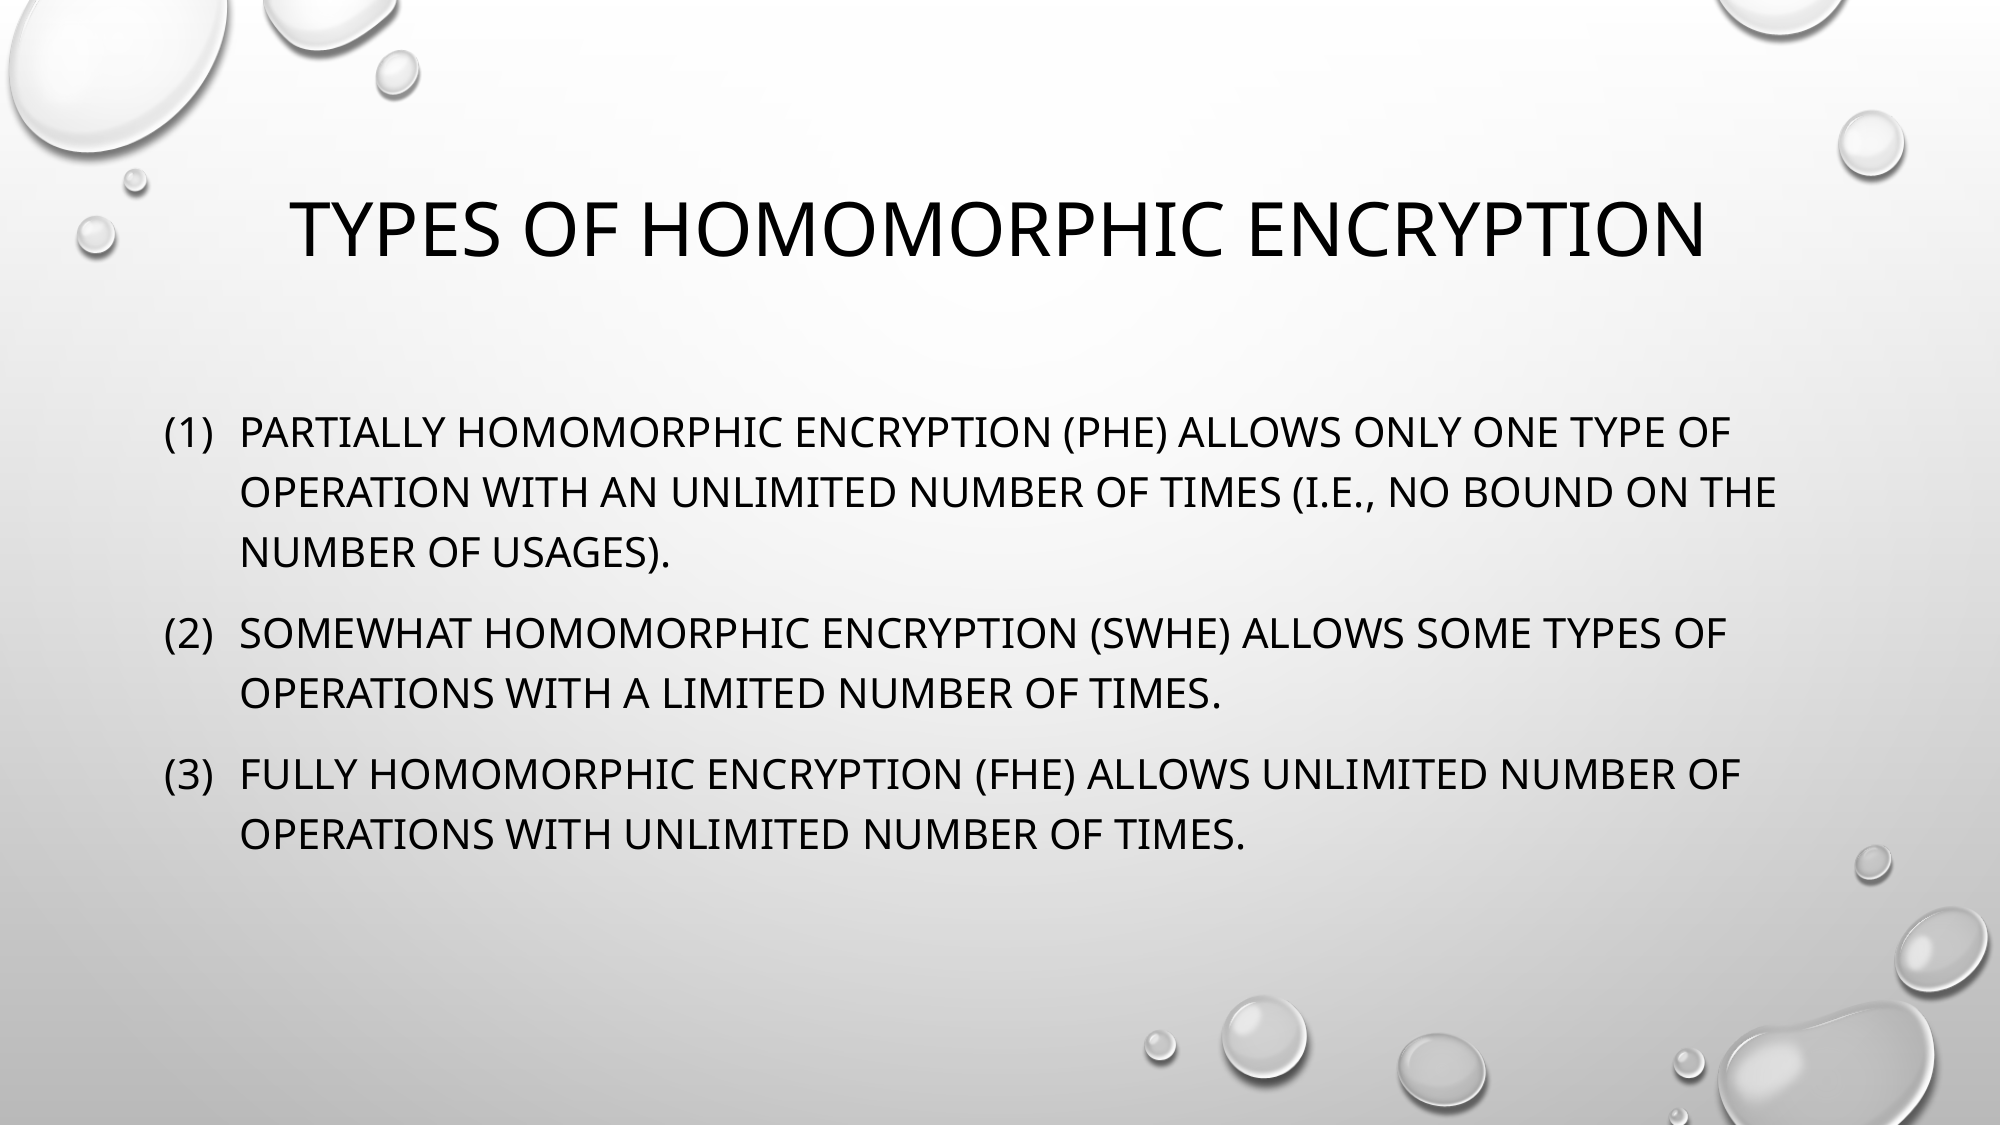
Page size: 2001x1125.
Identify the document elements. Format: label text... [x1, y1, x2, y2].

title Types of Homomorphic encryption [149, 101, 1851, 364]
list Partially Homomorphic Encryption (PHE) allows only one type of operation with an unlimited number of times (i.e., no bound on the number of usages). Somewhat Homomorphic Encryption (SWHE) allows some types of operations with a limited number of times. Fully Homomorphic Encryption (FHE) allows unlimited number of operations with unlimited number of times. [149, 388, 1850, 950]
picture [0, 0, 2000, 1125]
